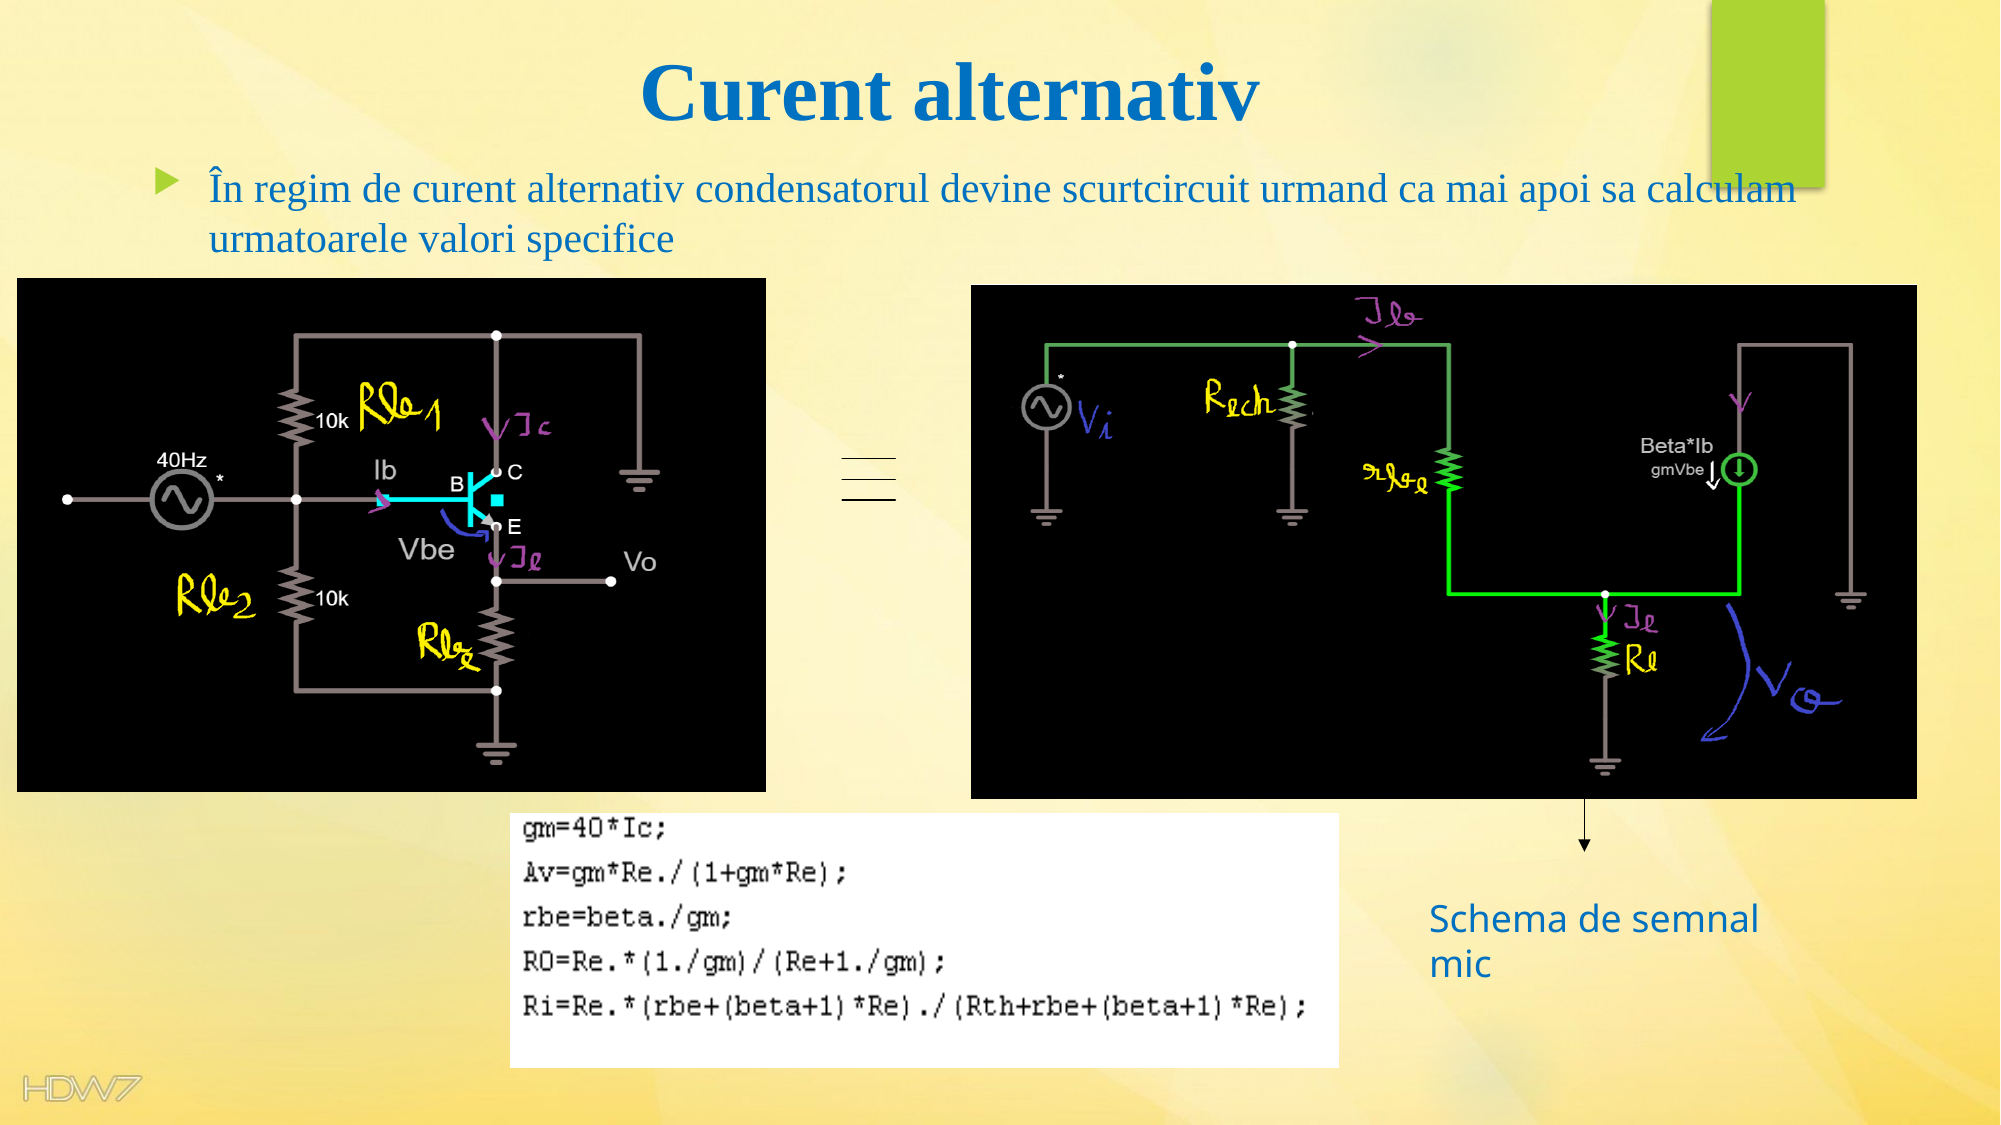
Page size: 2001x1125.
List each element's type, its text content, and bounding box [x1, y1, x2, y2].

list În regim de curent alternativ condensatorul devine scurtcircuit urmand ca mai apoi sa calculam urmatoarele valori specifice [137, 82, 1863, 1014]
picture [0, 0, 2001, 1125]
text_box Curent alternativ [329, 29, 1572, 144]
text_box Schema de semnal mic [1414, 887, 1788, 993]
